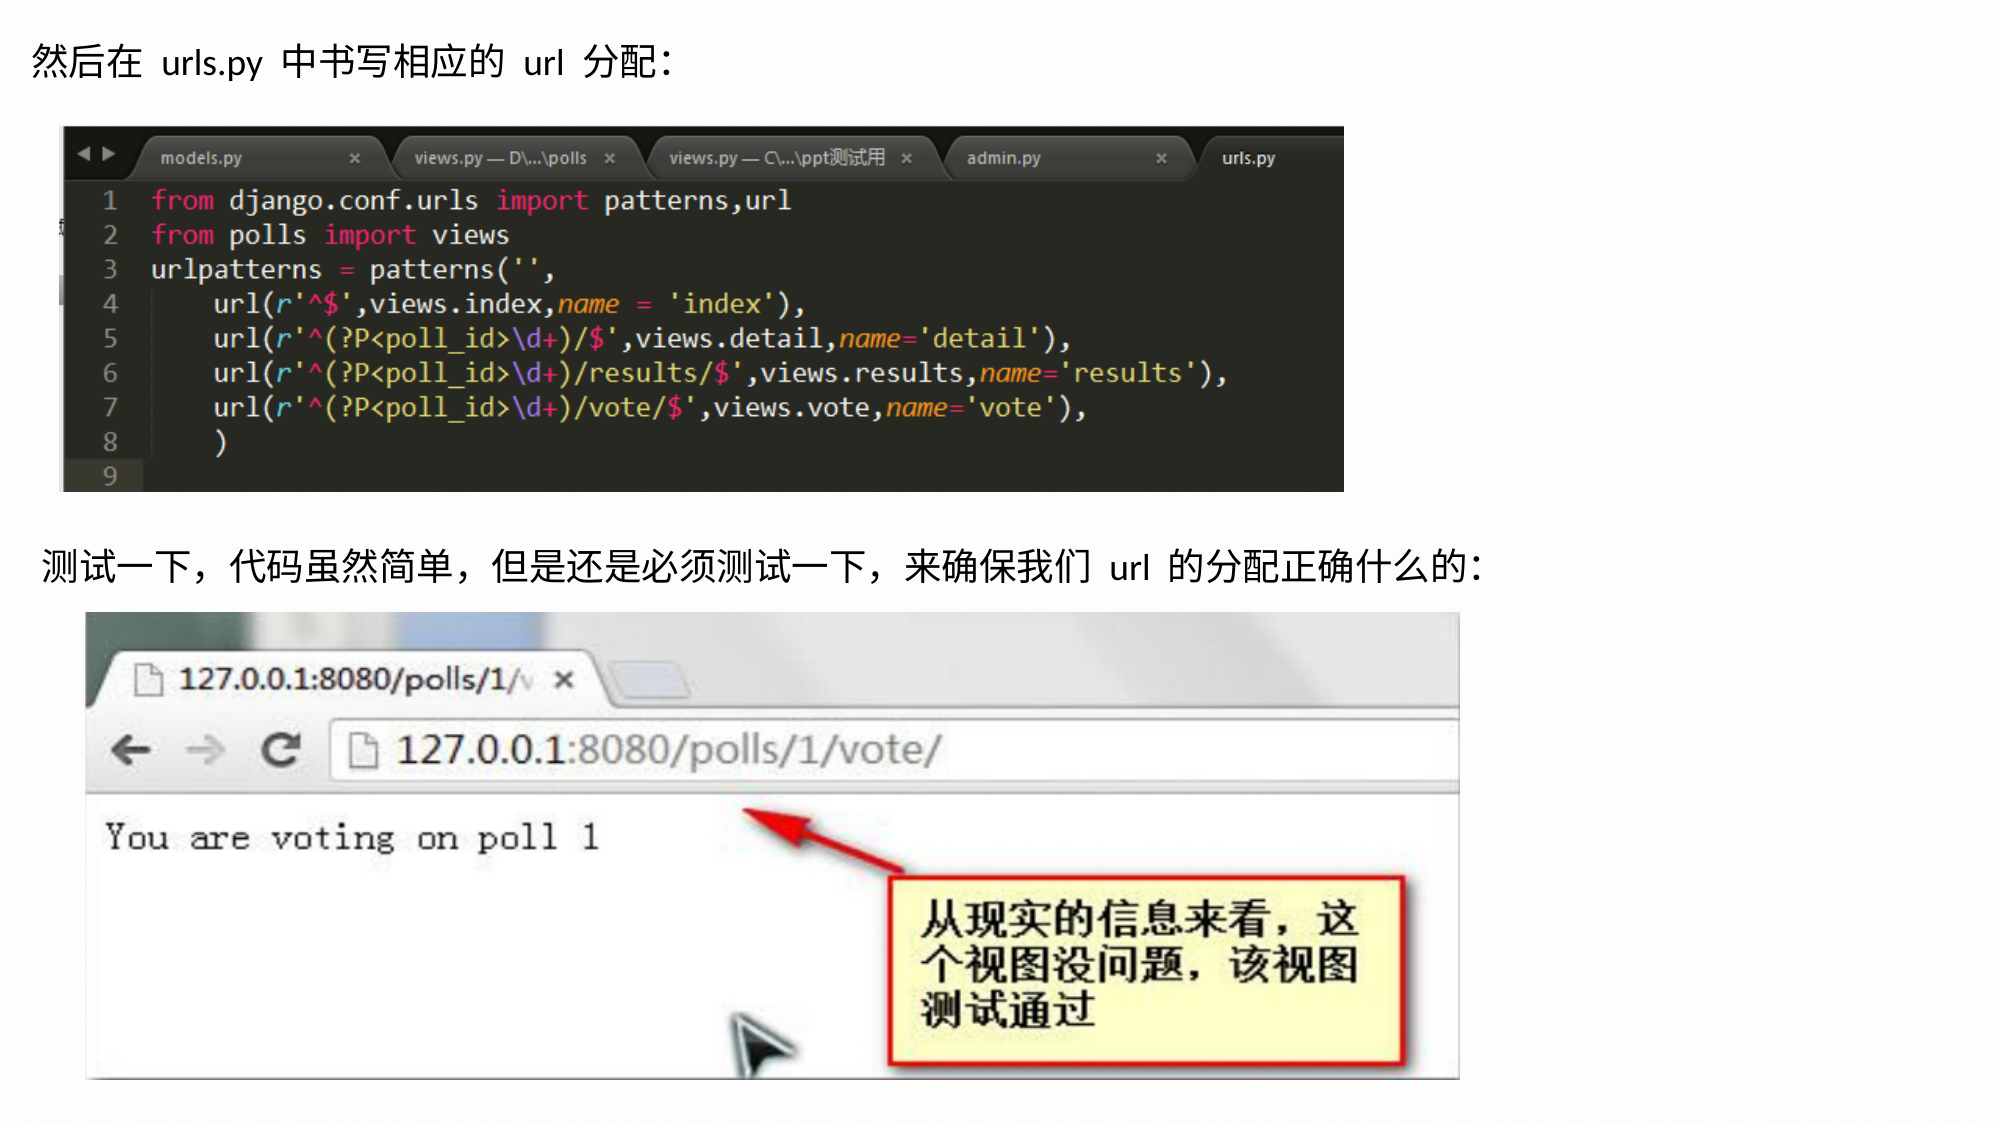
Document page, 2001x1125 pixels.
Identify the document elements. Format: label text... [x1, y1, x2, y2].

text_box 然后在 urls.py 中书写相应的 url 分配： [16, 30, 710, 91]
text_box 测试一下，代码虽然简单，但是还是必须测试一下，来确保我们 url 的分配正确什么的： [27, 535, 1601, 596]
picture [85, 612, 1460, 1080]
picture [59, 125, 1344, 492]
